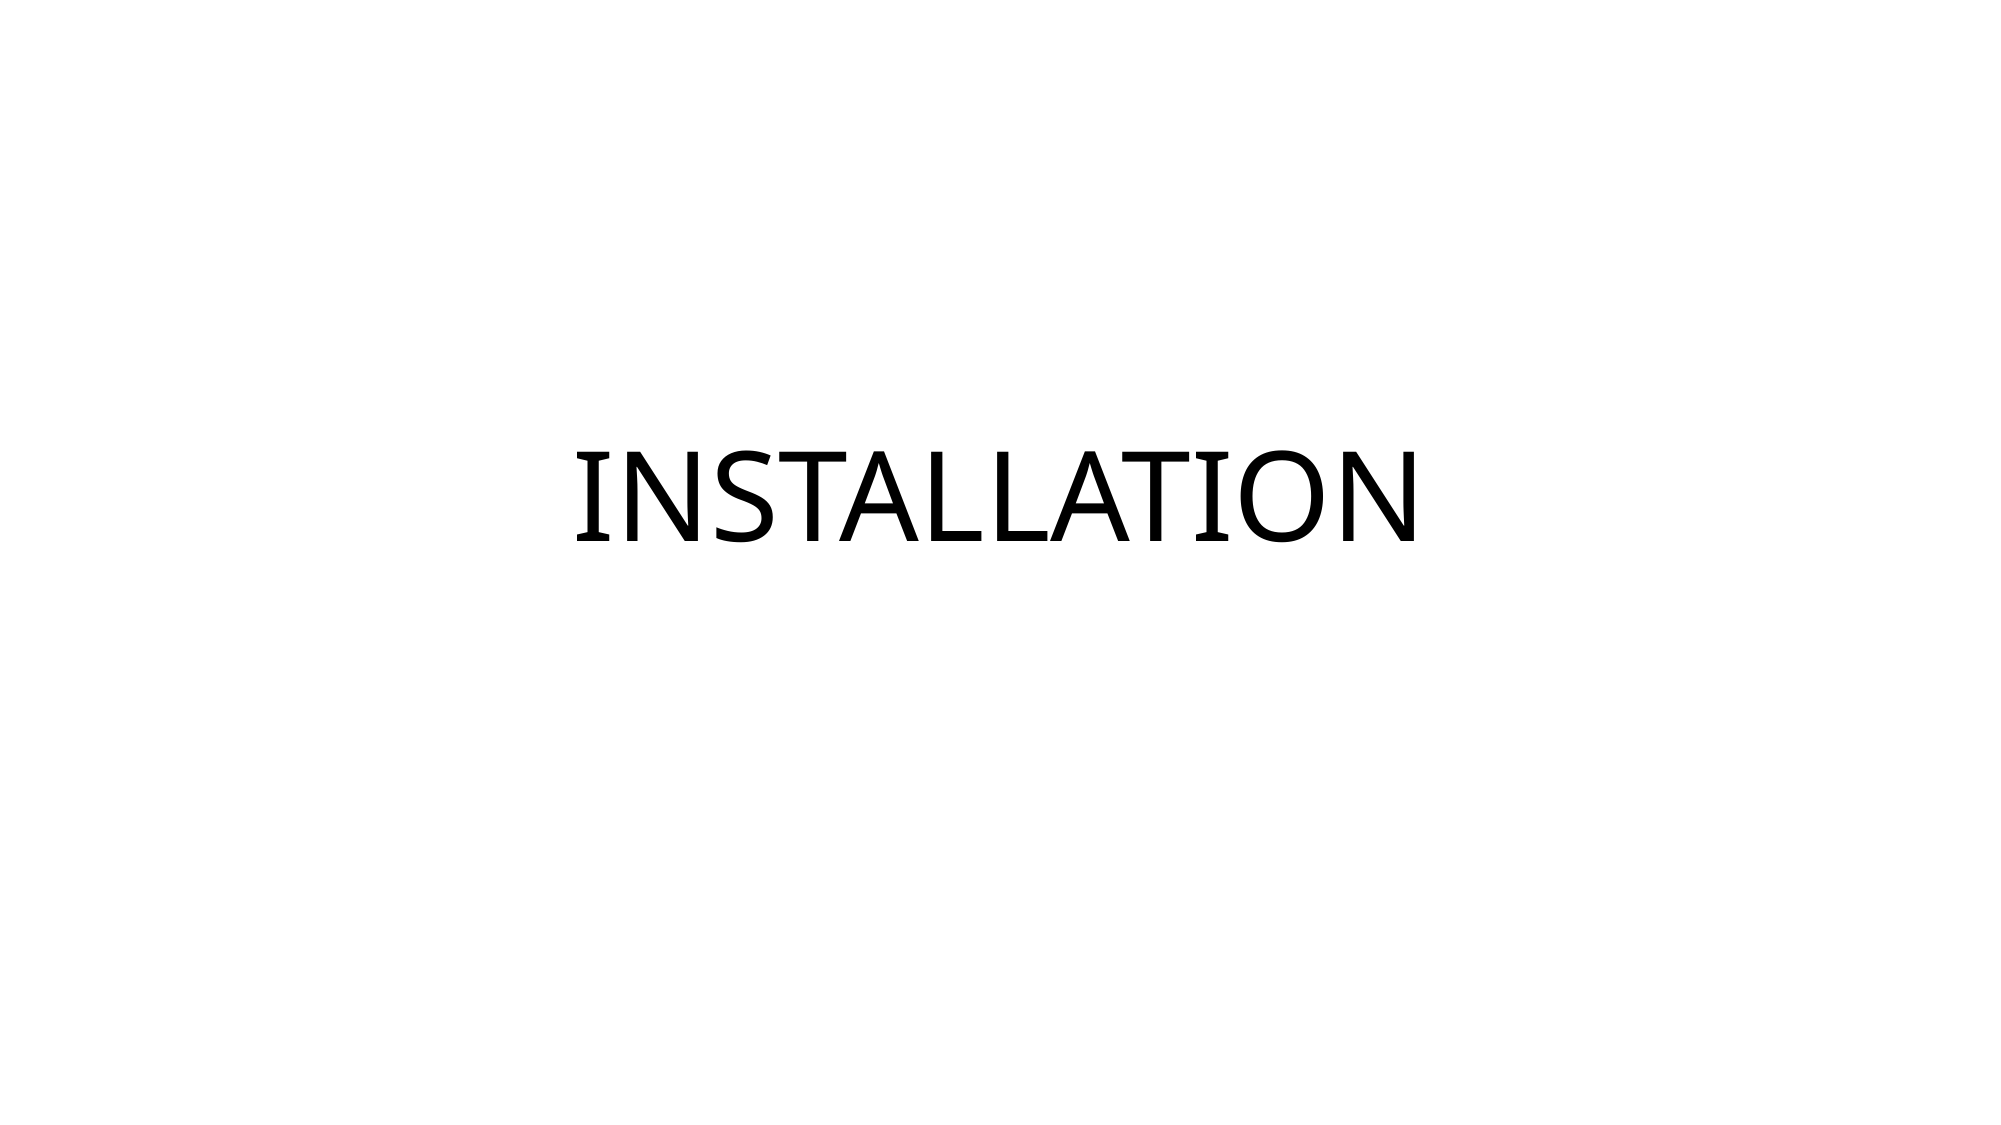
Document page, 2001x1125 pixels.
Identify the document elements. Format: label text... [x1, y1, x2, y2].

title INSTALLATION [249, 184, 1750, 576]
